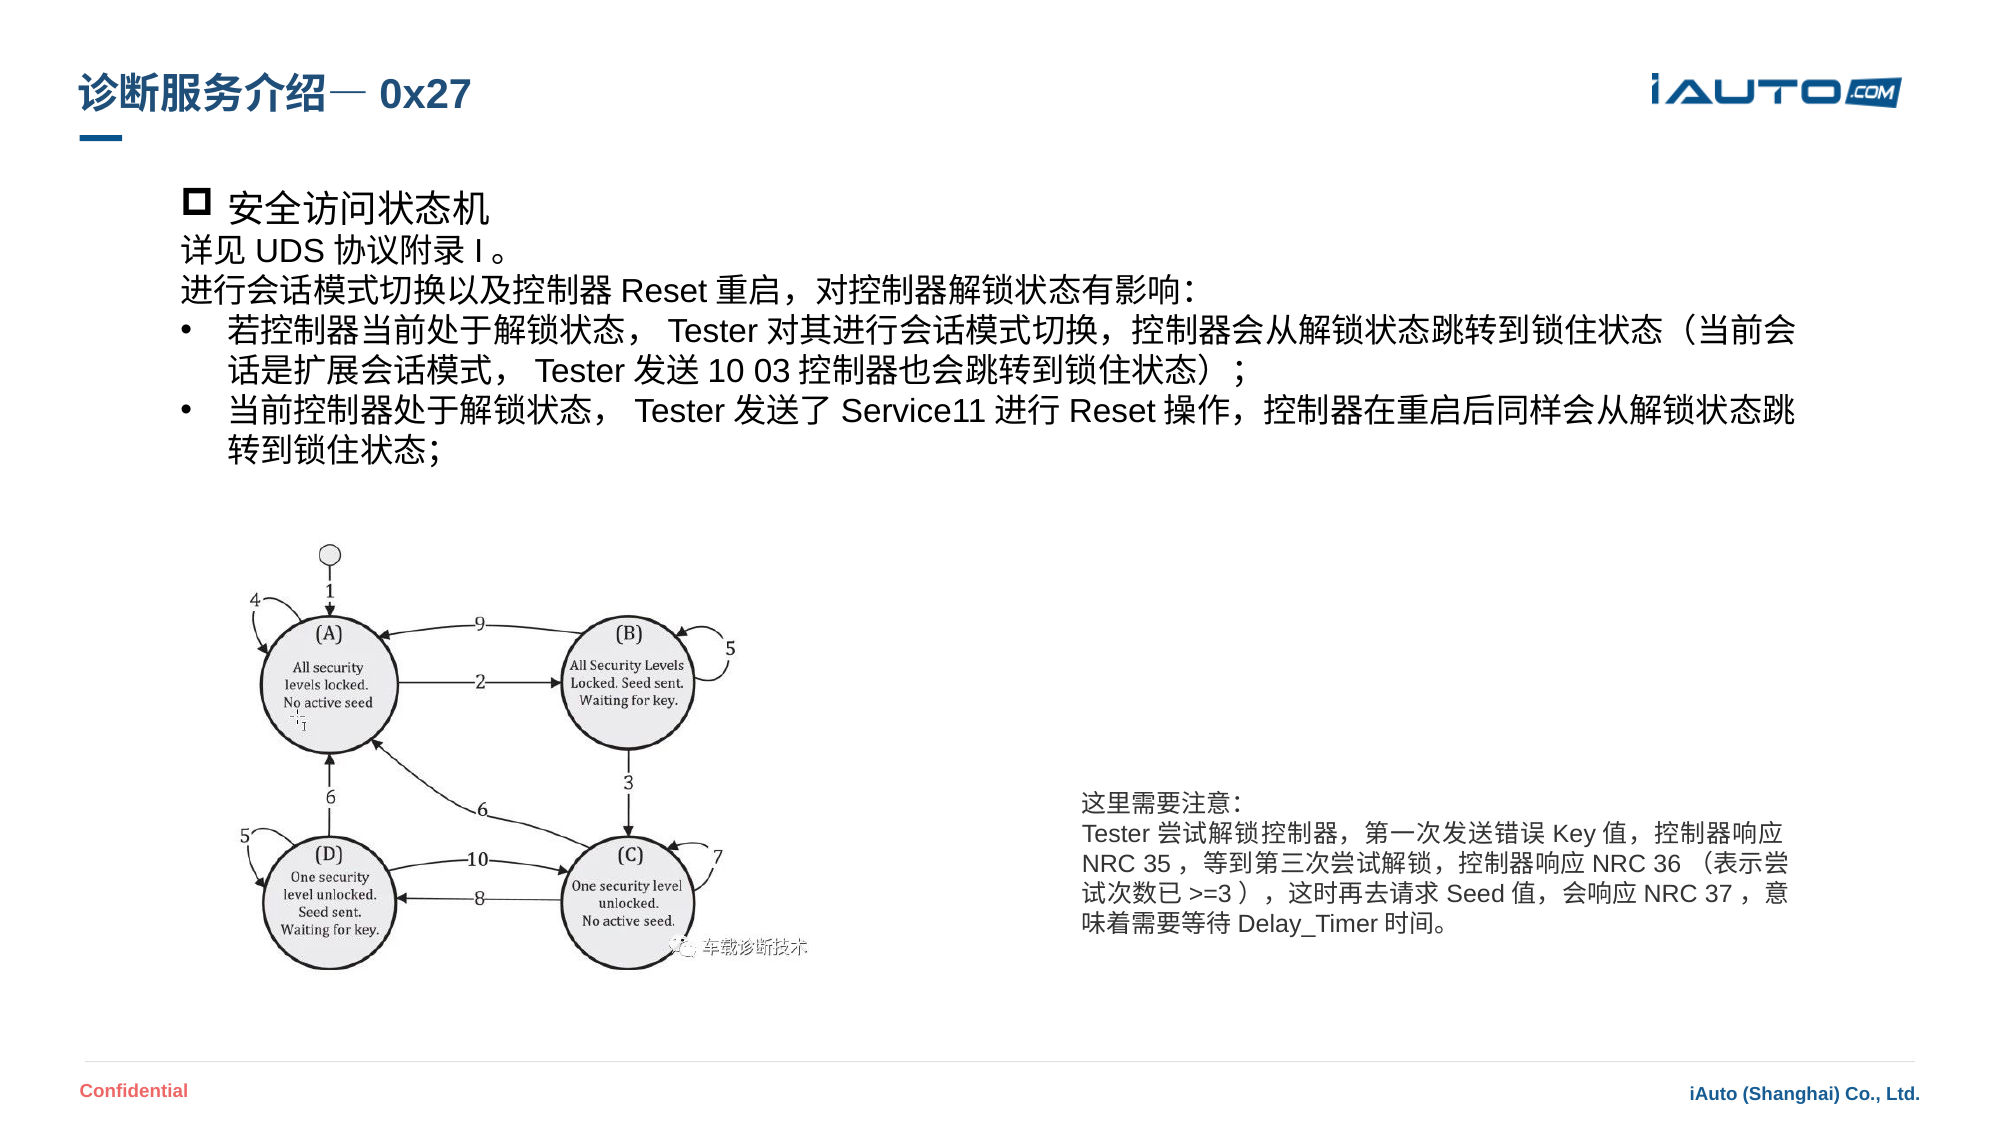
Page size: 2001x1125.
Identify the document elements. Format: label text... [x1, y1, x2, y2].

text_box 这里需要注意： Tester尝试解锁控制器，第一次发送错误Key值，控制器响应NRC 35，等到第三次尝试解锁，控制器响应NRC 36（表示尝试次数已>=3），这时再去请求Seed值，会响应NRC 37，意味着需要等待Delay_Timer时间。 [1067, 780, 1805, 945]
title 诊断服务介绍—0x27 [62, 47, 1788, 144]
picture [122, 498, 829, 977]
text_box 安全访问状态机 详见UDS协议附录I。 进行会话模式切换以及控制器Reset重启，对控制器解锁状态有影响： 若控制器当前处于解锁状态，Tester对其进行会话模式切换，控制器会从解锁状态跳转到锁住状态（当前会话是扩展会话模式，Tester发送10 03控制器也会跳转到锁住状态）； 当前控制器处于解锁状态，Tester发送了Service11进行Reset操作，控制器在重启后同样会从解锁状态跳转到锁住状态； [165, 177, 1836, 557]
picture [1788, 73, 1902, 108]
